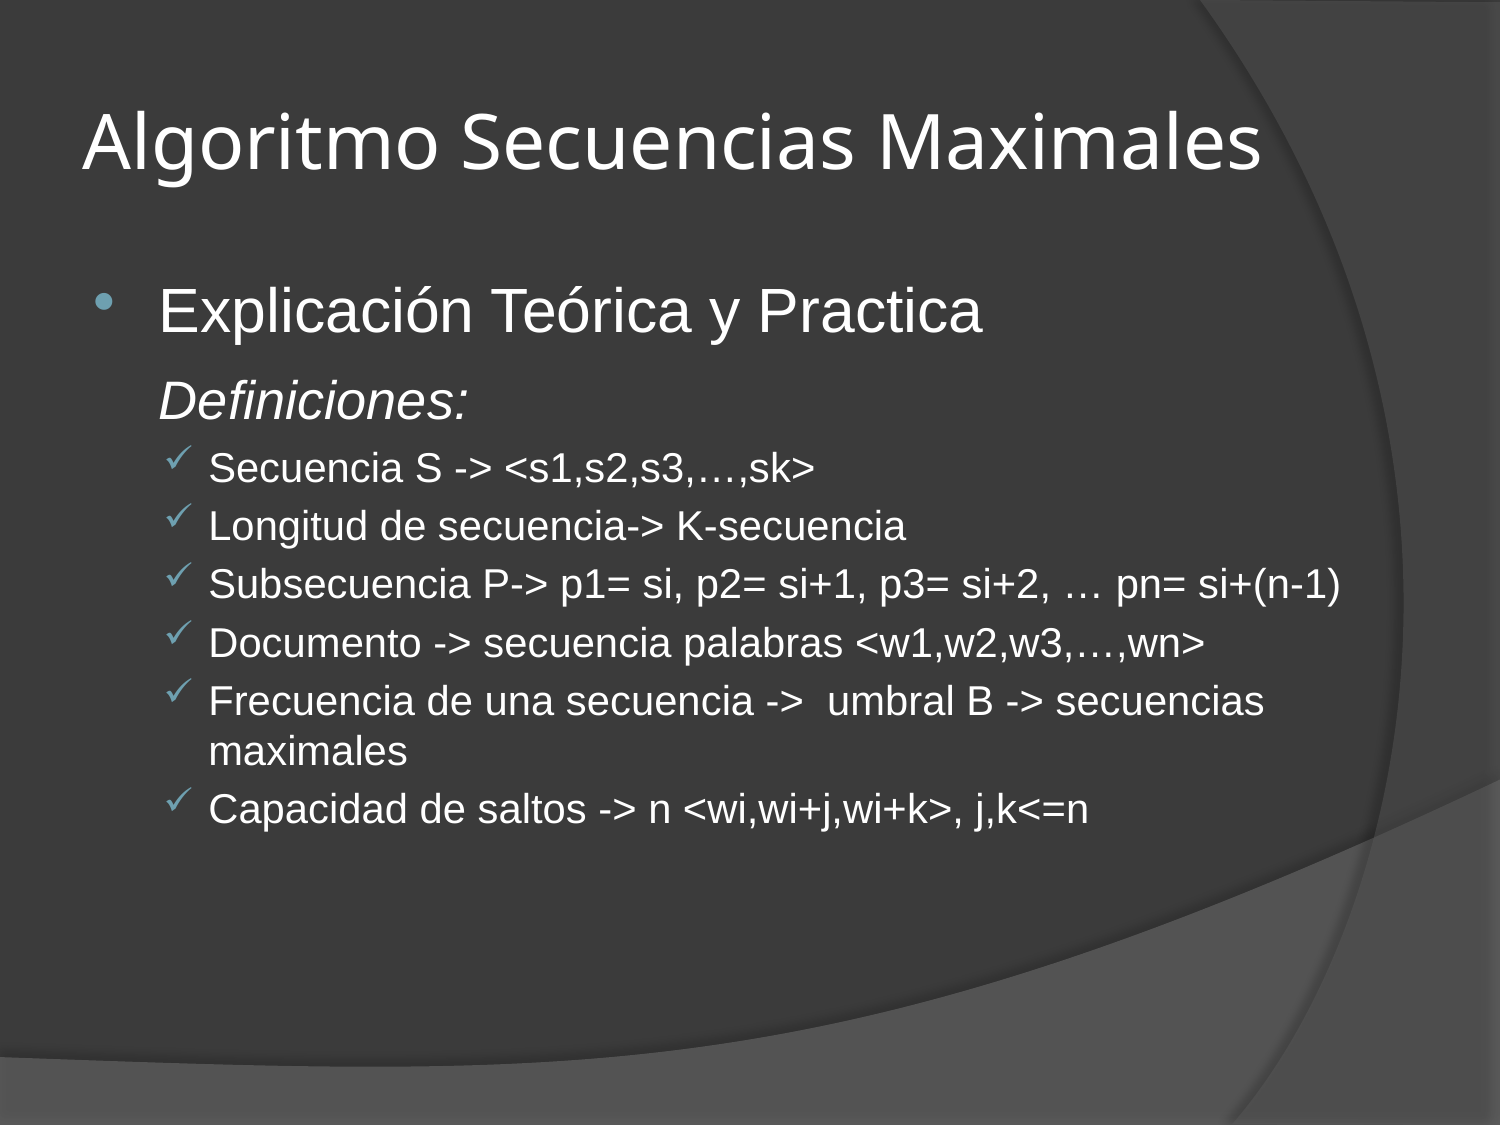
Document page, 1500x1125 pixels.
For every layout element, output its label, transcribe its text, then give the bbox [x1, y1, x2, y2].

list Explicación Teórica y Practica Definiciones: Secuencia S -> <s1,s2,s3,…,sk> Longitud de secuencia-> K-secuencia Subsecuencia P-> p1= si, p2= si+1, p3= si+2, … pn= si+(n-1) Documento -> secuencia palabras <w1,w2,w3,…,wn> Frecuencia de una secuencia -> umbral B -> secuencias maximales Capacidad de saltos -> n <wi,wi+j,wi+k>, j,k<=n [75, 262, 1395, 1005]
title Algoritmo Secuencias Maximales [75, 45, 1300, 233]
